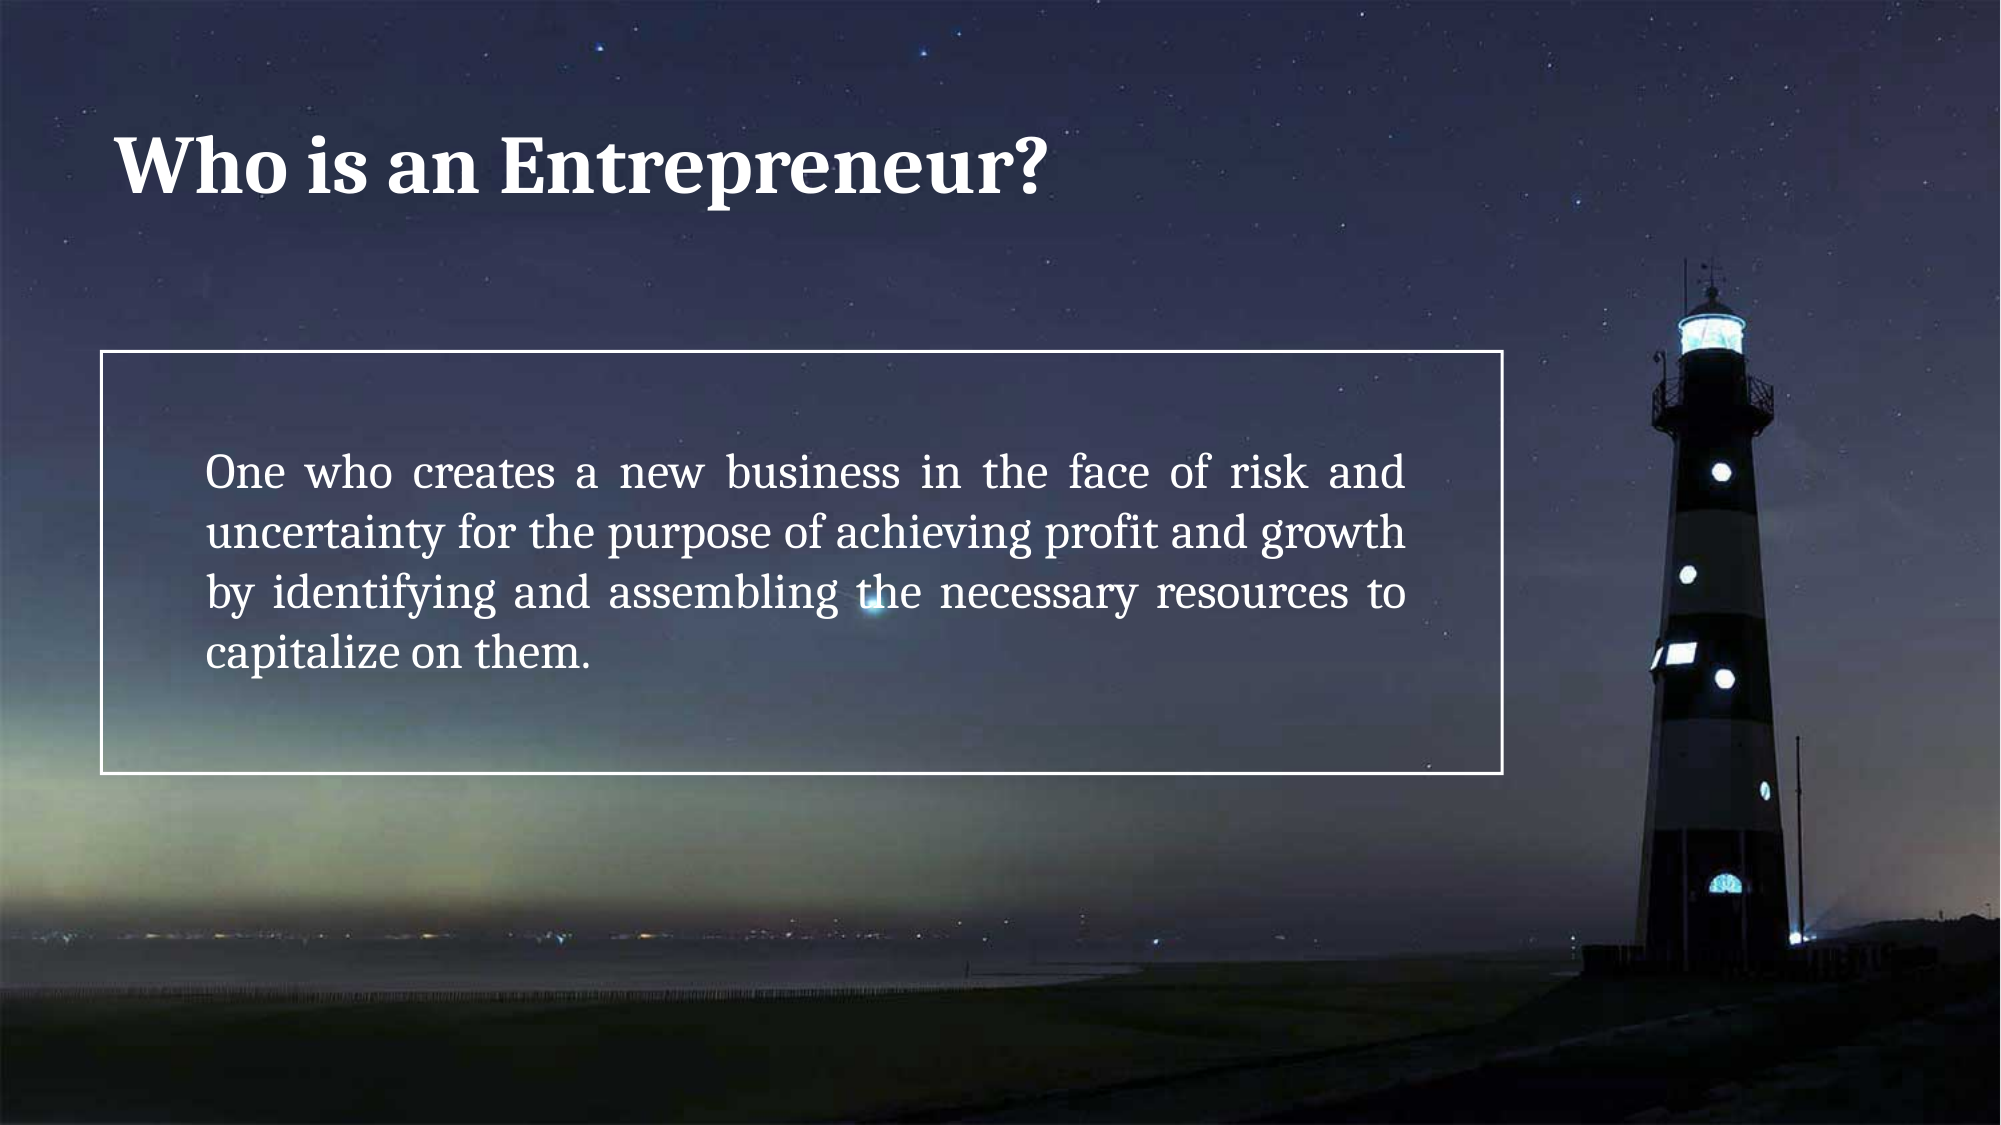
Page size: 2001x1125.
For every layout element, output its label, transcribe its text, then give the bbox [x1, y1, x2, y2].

text_box One who creates a new business in the face of risk and uncertainty for the purpose of achieving profit and growth by identifying and assembling the necessary resources to capitalize on them. [190, 430, 1422, 686]
text_box Who is an Entrepreneur? [99, 92, 1270, 219]
text_box [99, 349, 1505, 776]
picture [0, 0, 2001, 1125]
